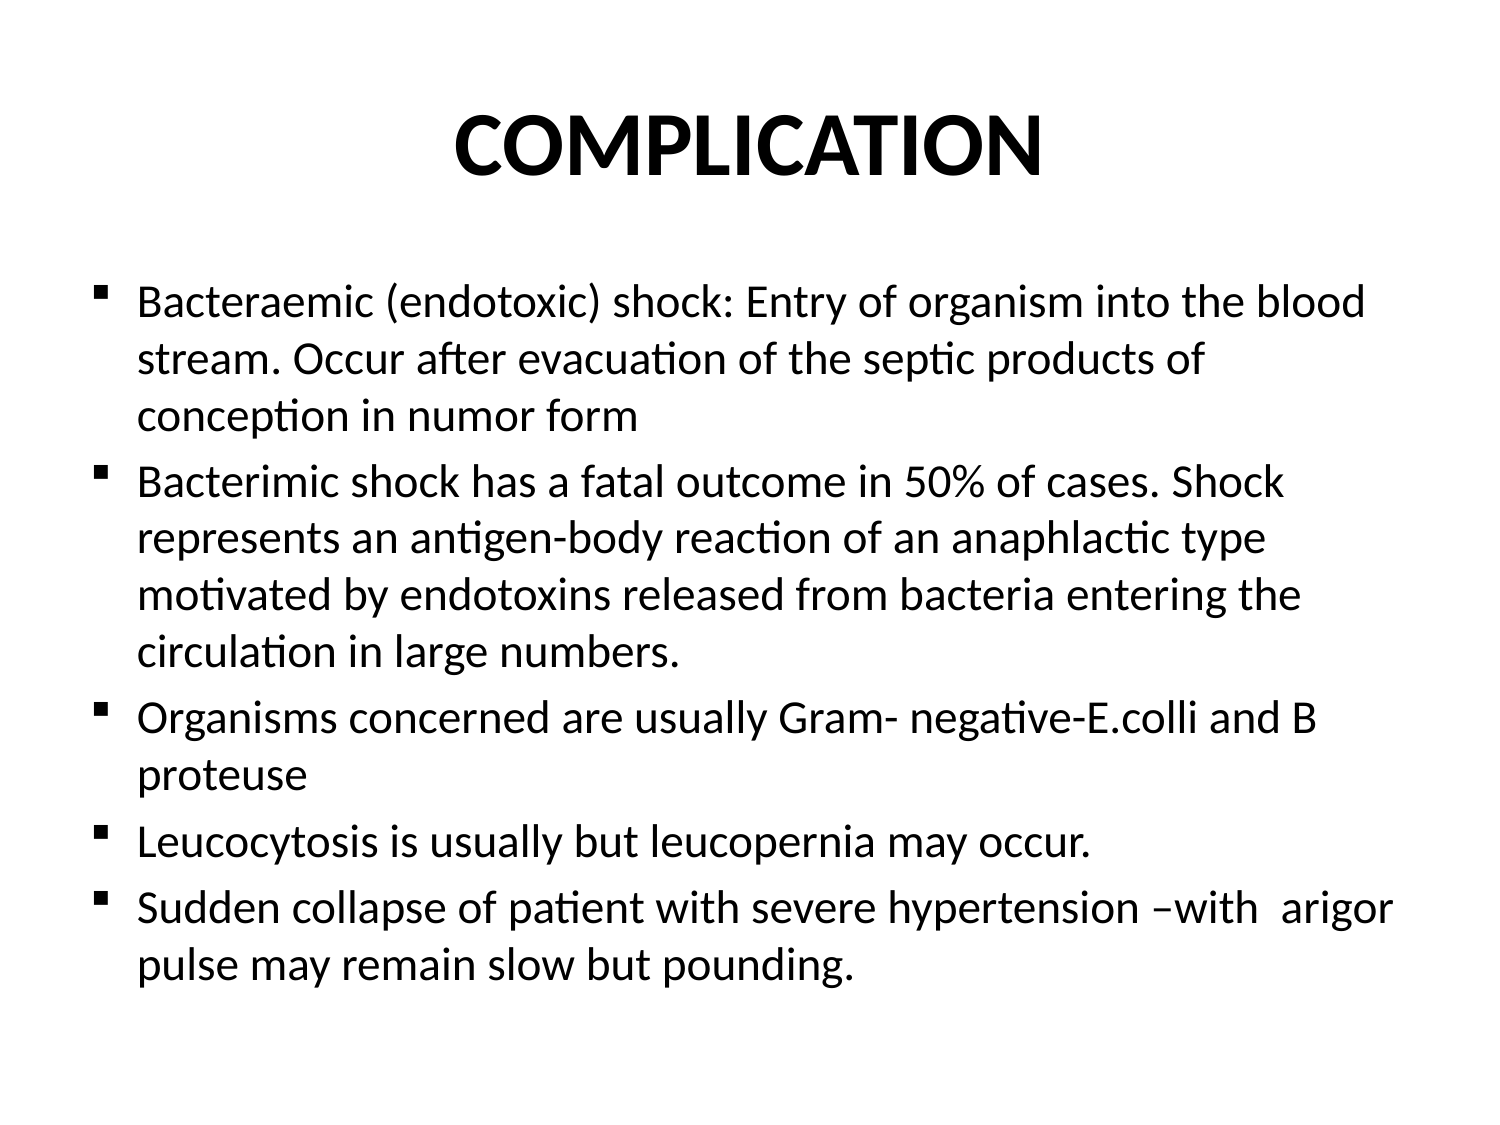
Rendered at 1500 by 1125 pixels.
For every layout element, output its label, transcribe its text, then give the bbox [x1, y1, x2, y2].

title COMPLICATION [75, 45, 1425, 233]
list Bacteraemic (endotoxic) shock: Entry of organism into the blood stream. Occur after evacuation of the septic products of conception in numor form Bacterimic shock has a fatal outcome in 50% of cases. Shock represents an antigen-body reaction of an anaphlactic type motivated by endotoxins released from bacteria entering the circulation in large numbers. Organisms concerned are usually Gram- negative-E.colli and B proteuse Leucocytosis is usually but leucopernia may occur. Sudden collapse of patient with severe hypertension –with arigor pulse may remain slow but pounding. [75, 262, 1425, 1005]
